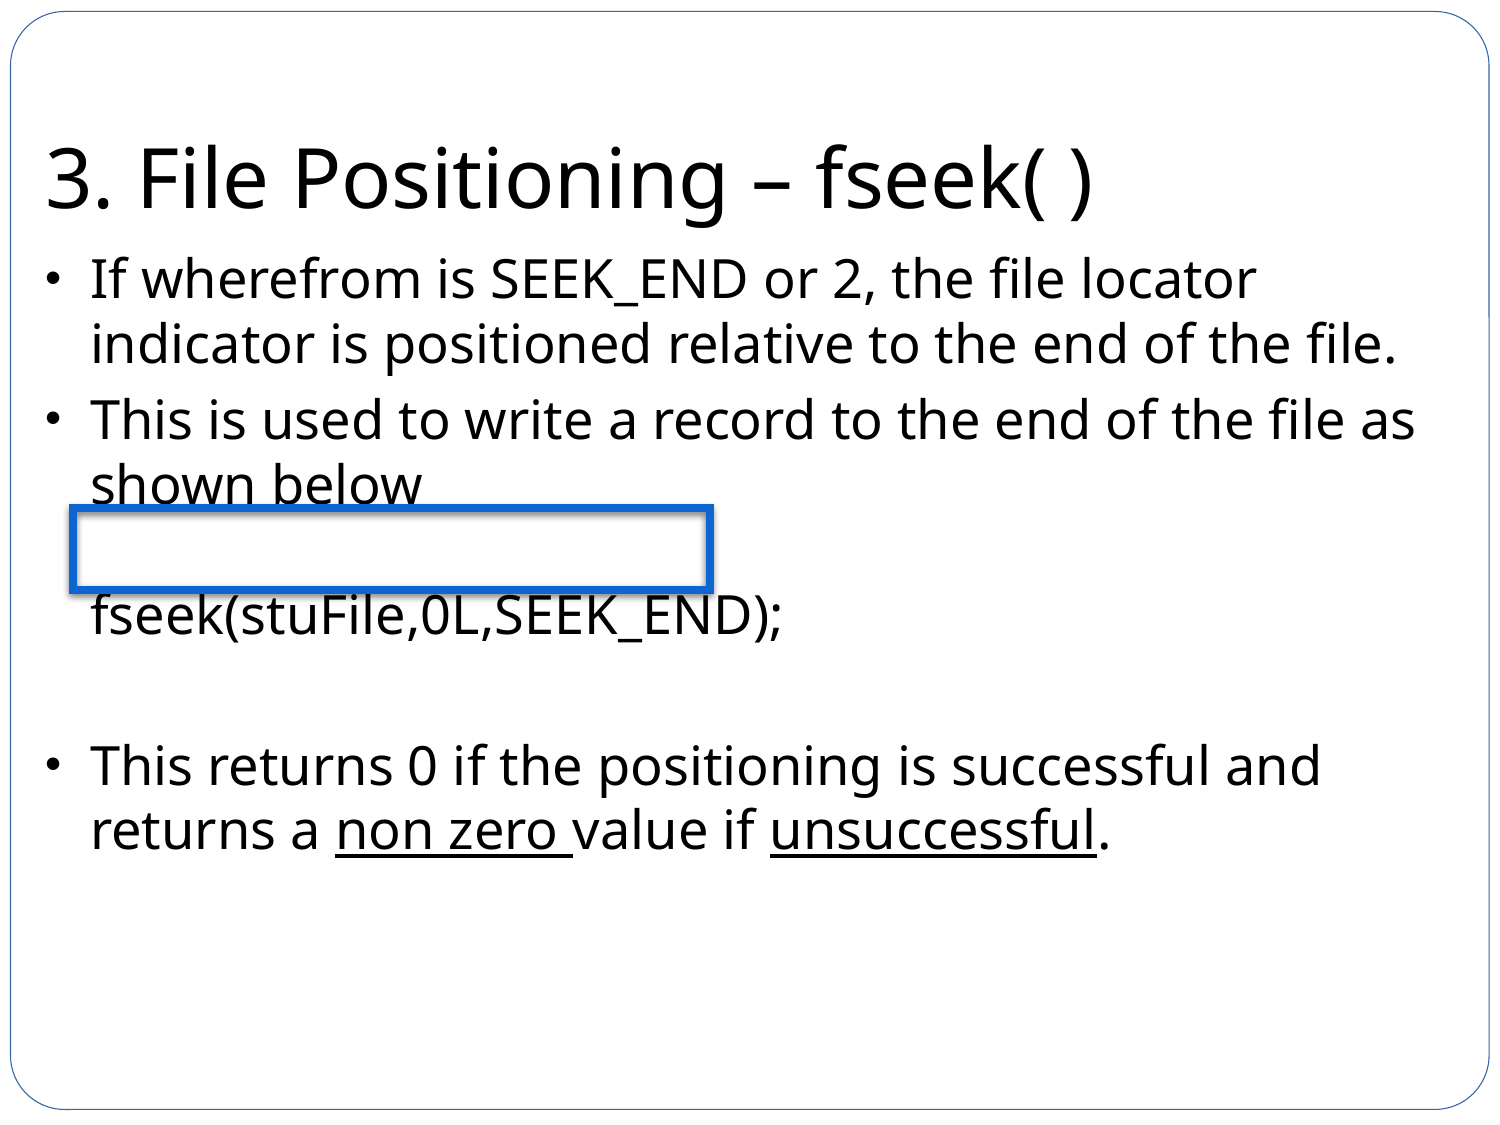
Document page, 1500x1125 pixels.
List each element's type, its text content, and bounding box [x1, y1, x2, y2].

text_box [72, 508, 710, 591]
list If wherefrom is SEEK_END or 2, the file locator indicator is positioned relative to the end of the file. This is used to write a record to the end of the file as shown below fseek(stuFile,0L,SEEK_END); This returns 0 if the positioning is successful and returns a non zero value if unsuccessful. [36, 236, 1463, 1125]
title 3. File Positioning – fseek( ) [36, 0, 1463, 234]
